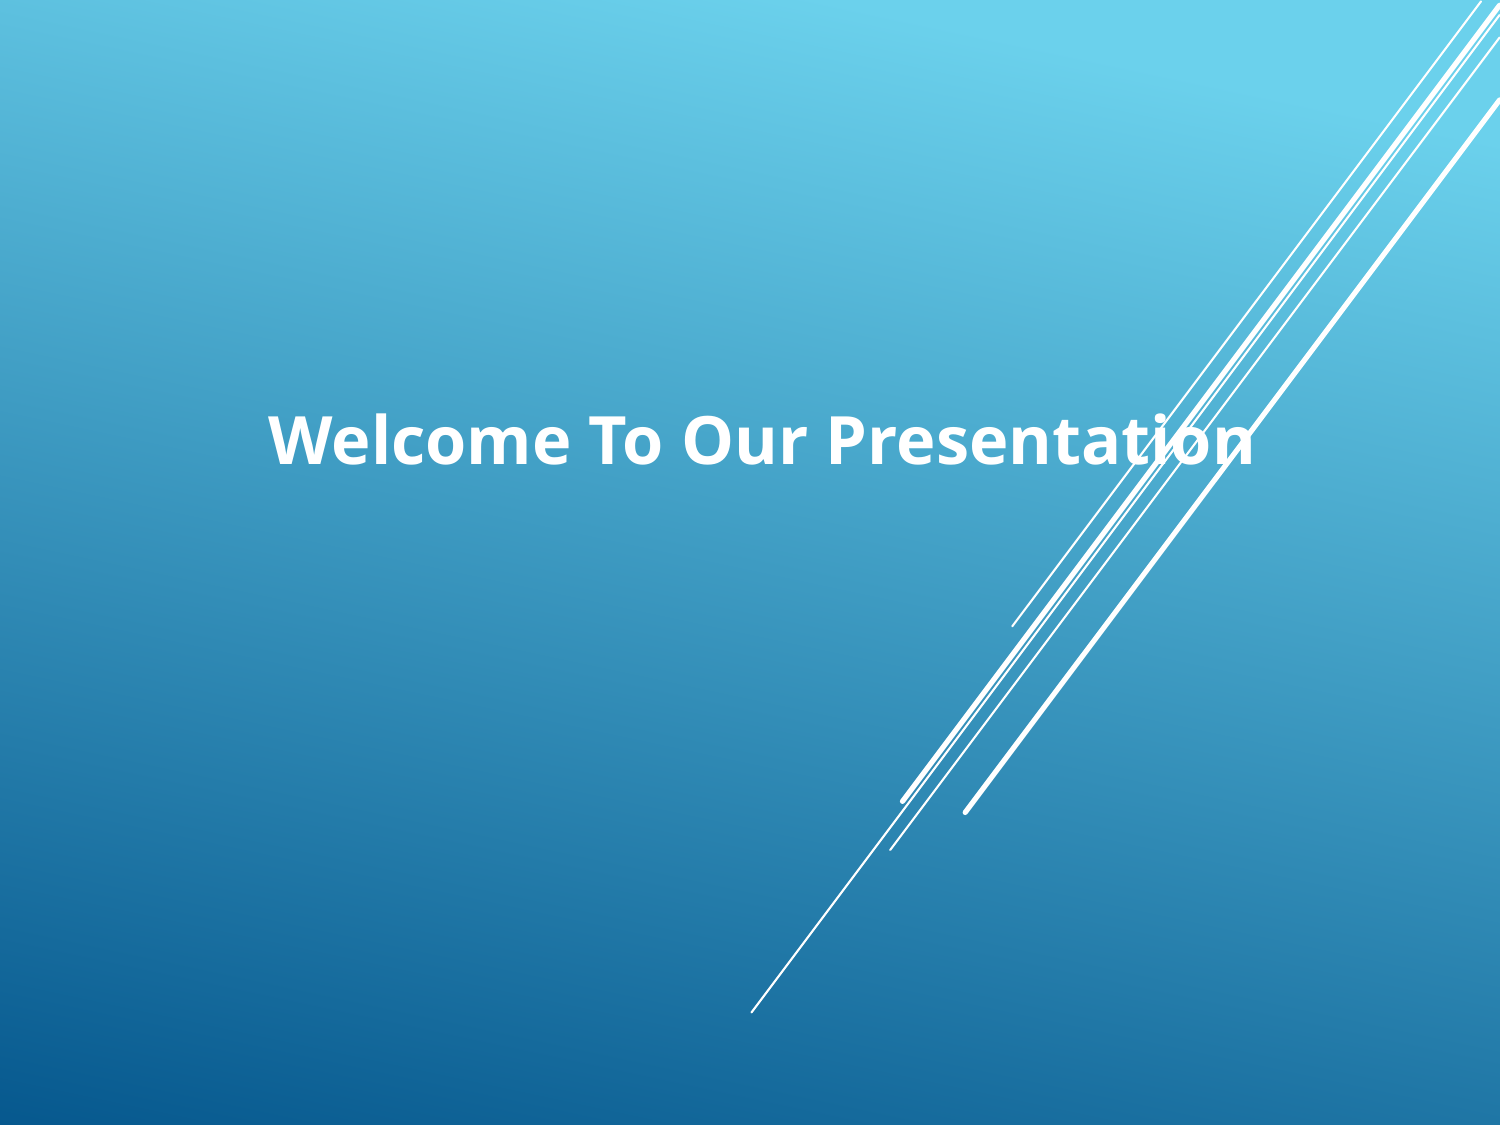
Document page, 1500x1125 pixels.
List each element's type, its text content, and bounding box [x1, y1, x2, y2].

text_box Welcome To Our Presentation [224, 311, 1301, 564]
